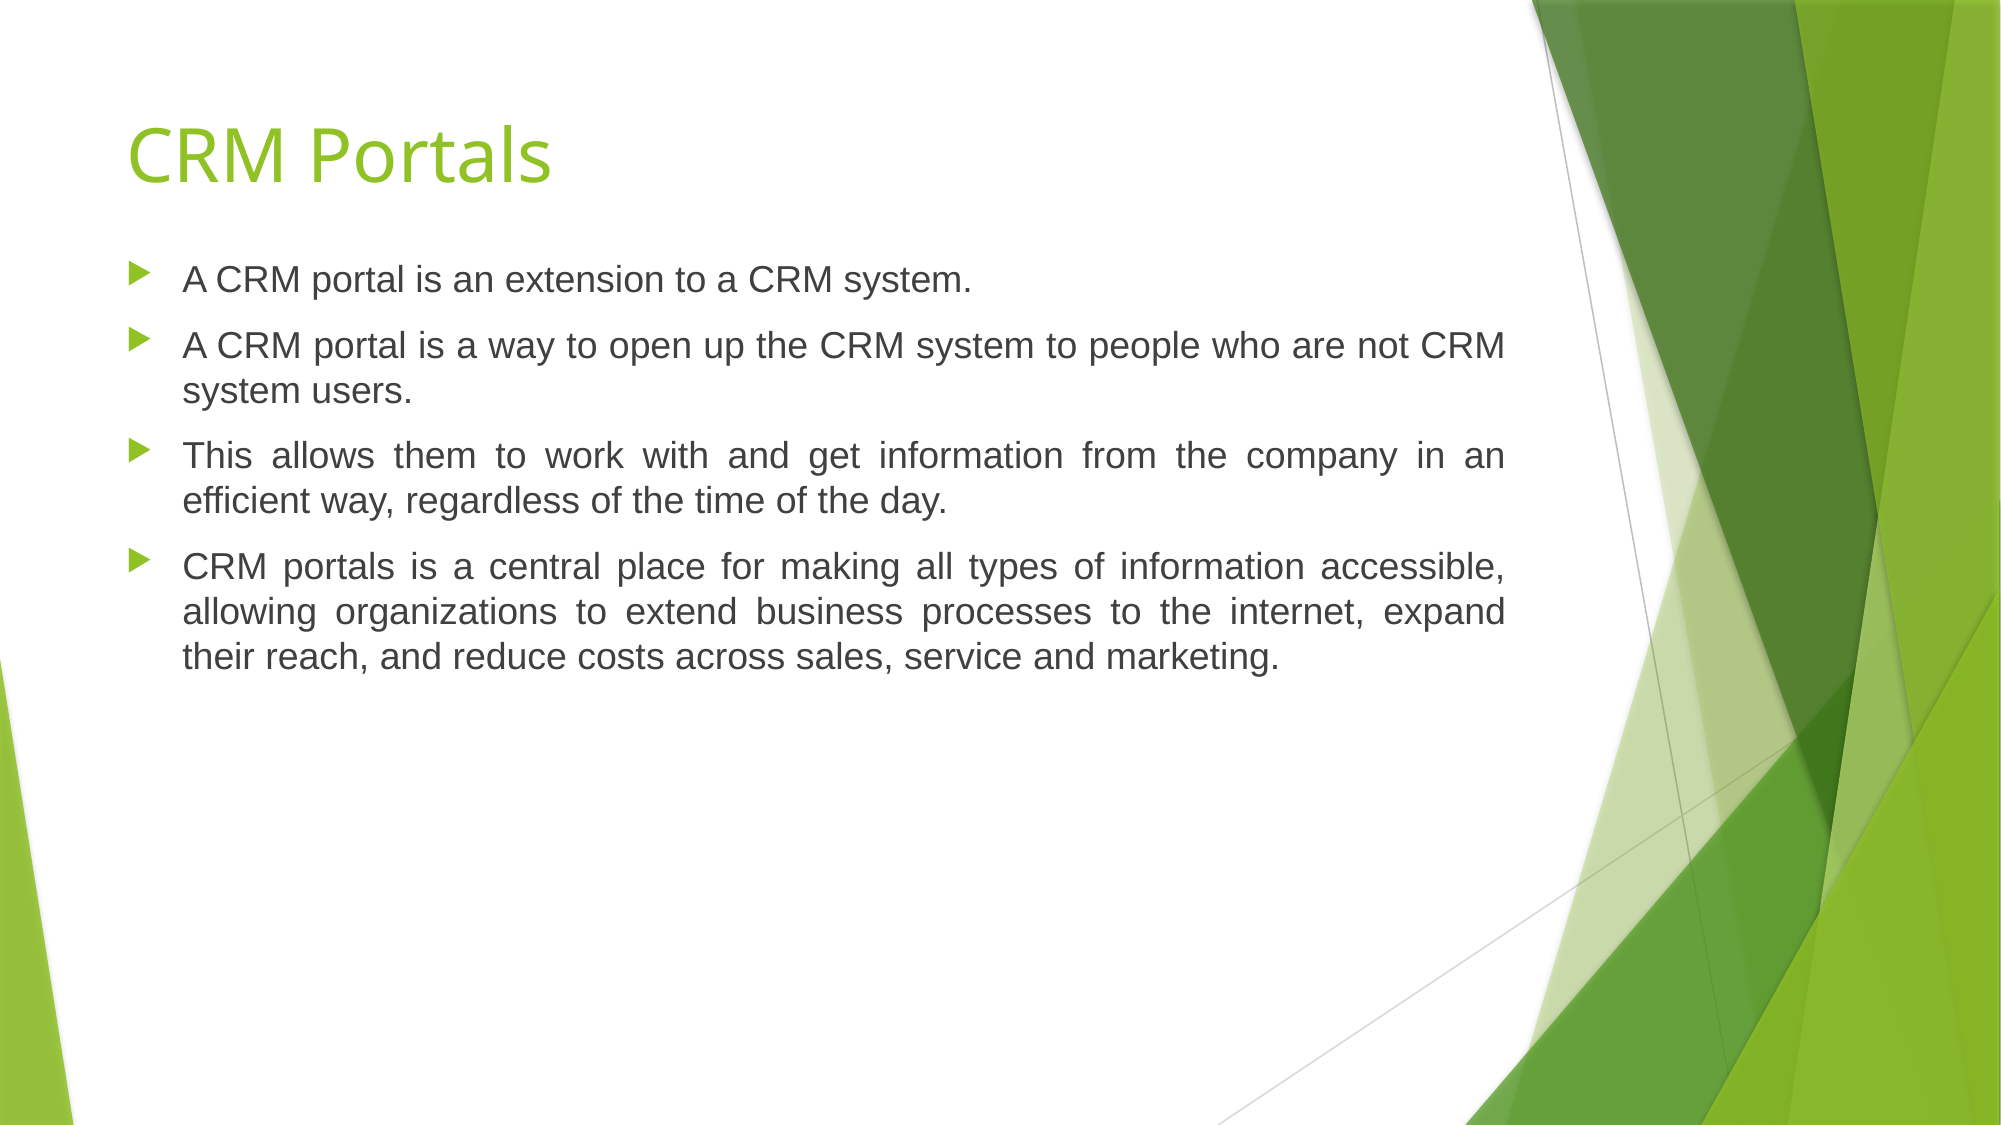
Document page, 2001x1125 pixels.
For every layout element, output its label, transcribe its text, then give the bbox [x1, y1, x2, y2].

title CRM Portals [111, 99, 1522, 215]
list A CRM portal is an extension to a CRM system. A CRM portal is a way to open up the CRM system to people who are not CRM system users. This allows them to work with and get information from the company in an efficient way, regardless of the time of the day. CRM portals is a central place for making all types of information accessible, allowing organizations to extend business processes to the internet, expand their reach, and reduce costs across sales, service and marketing. [111, 247, 1522, 884]
